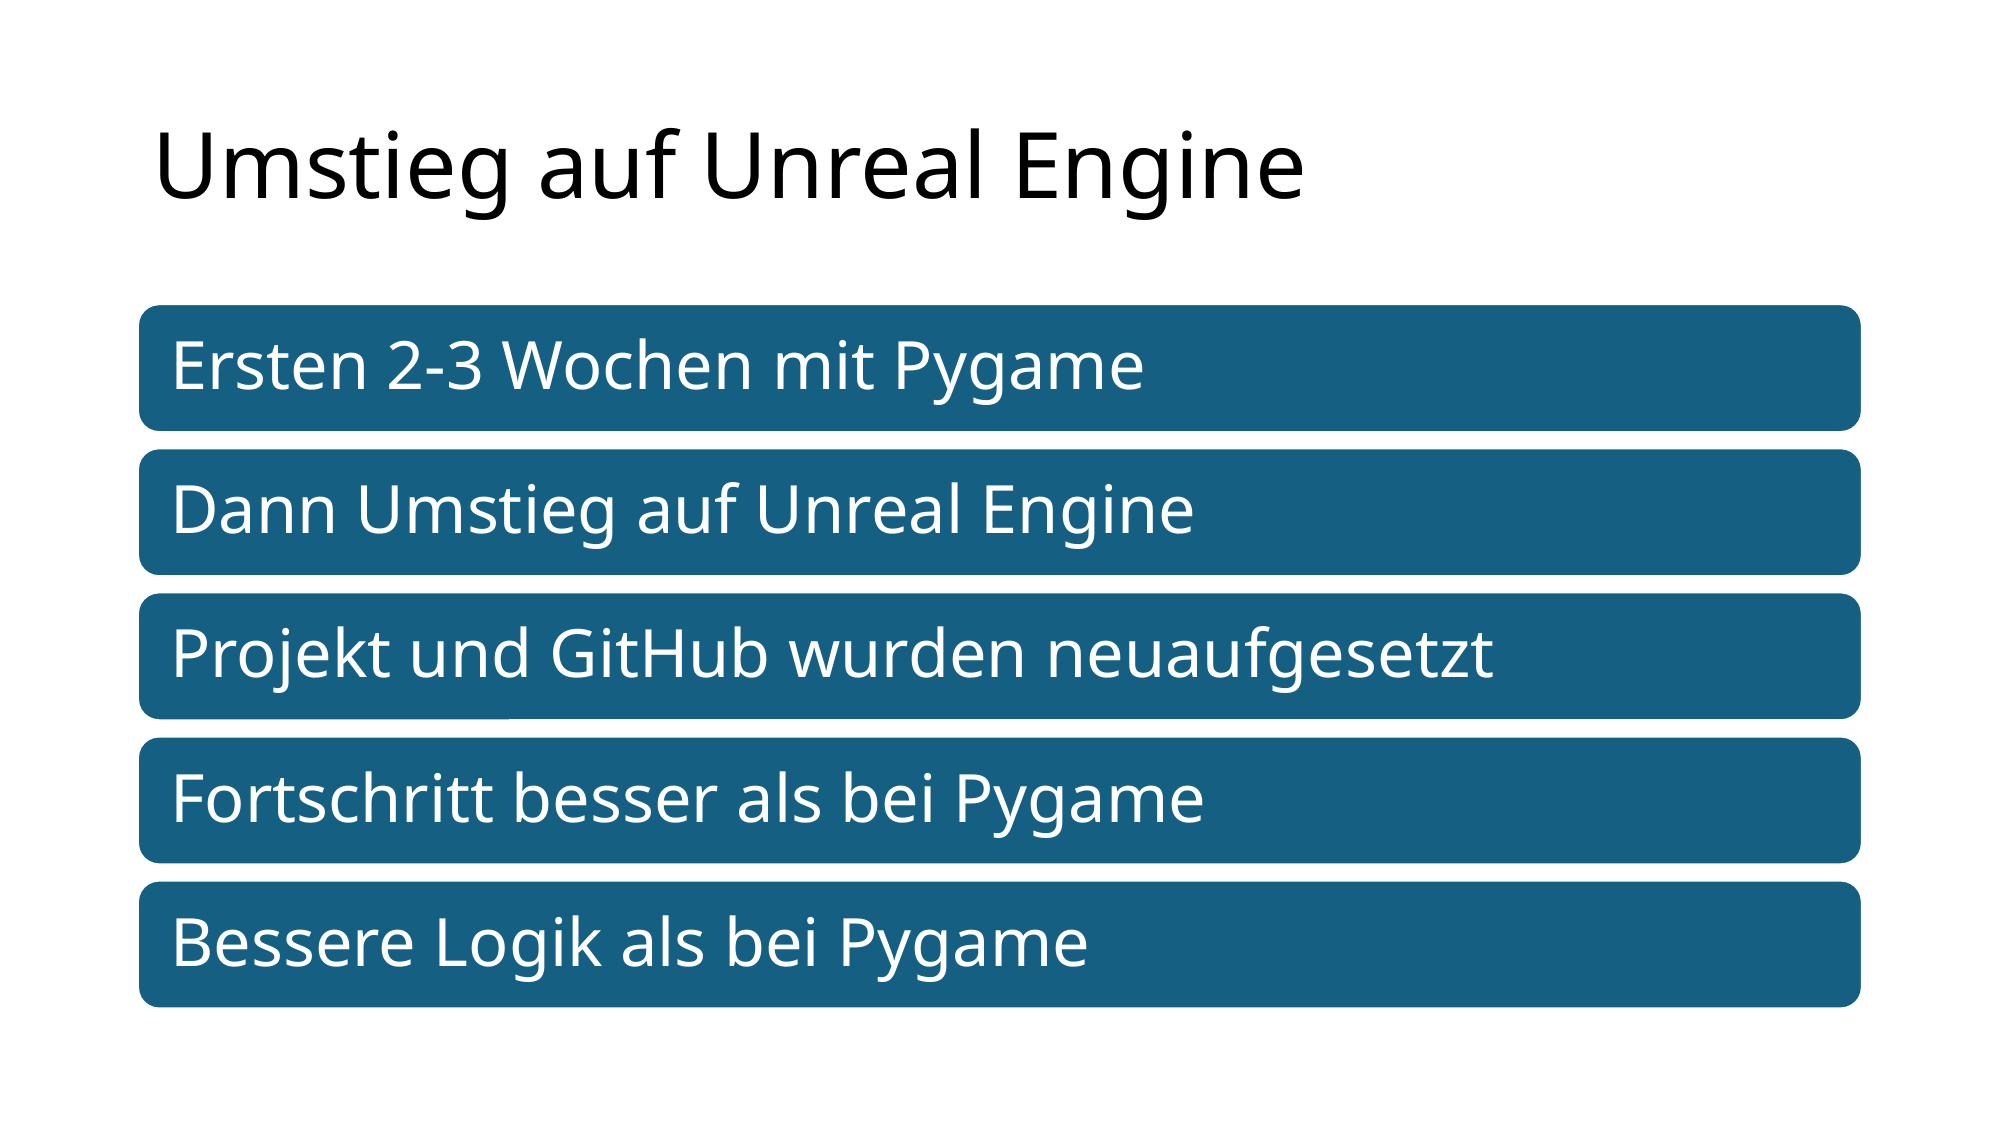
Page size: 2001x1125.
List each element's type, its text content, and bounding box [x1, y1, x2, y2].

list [136, 298, 1863, 1014]
title Umstieg auf Unreal Engine [137, 59, 1863, 278]
